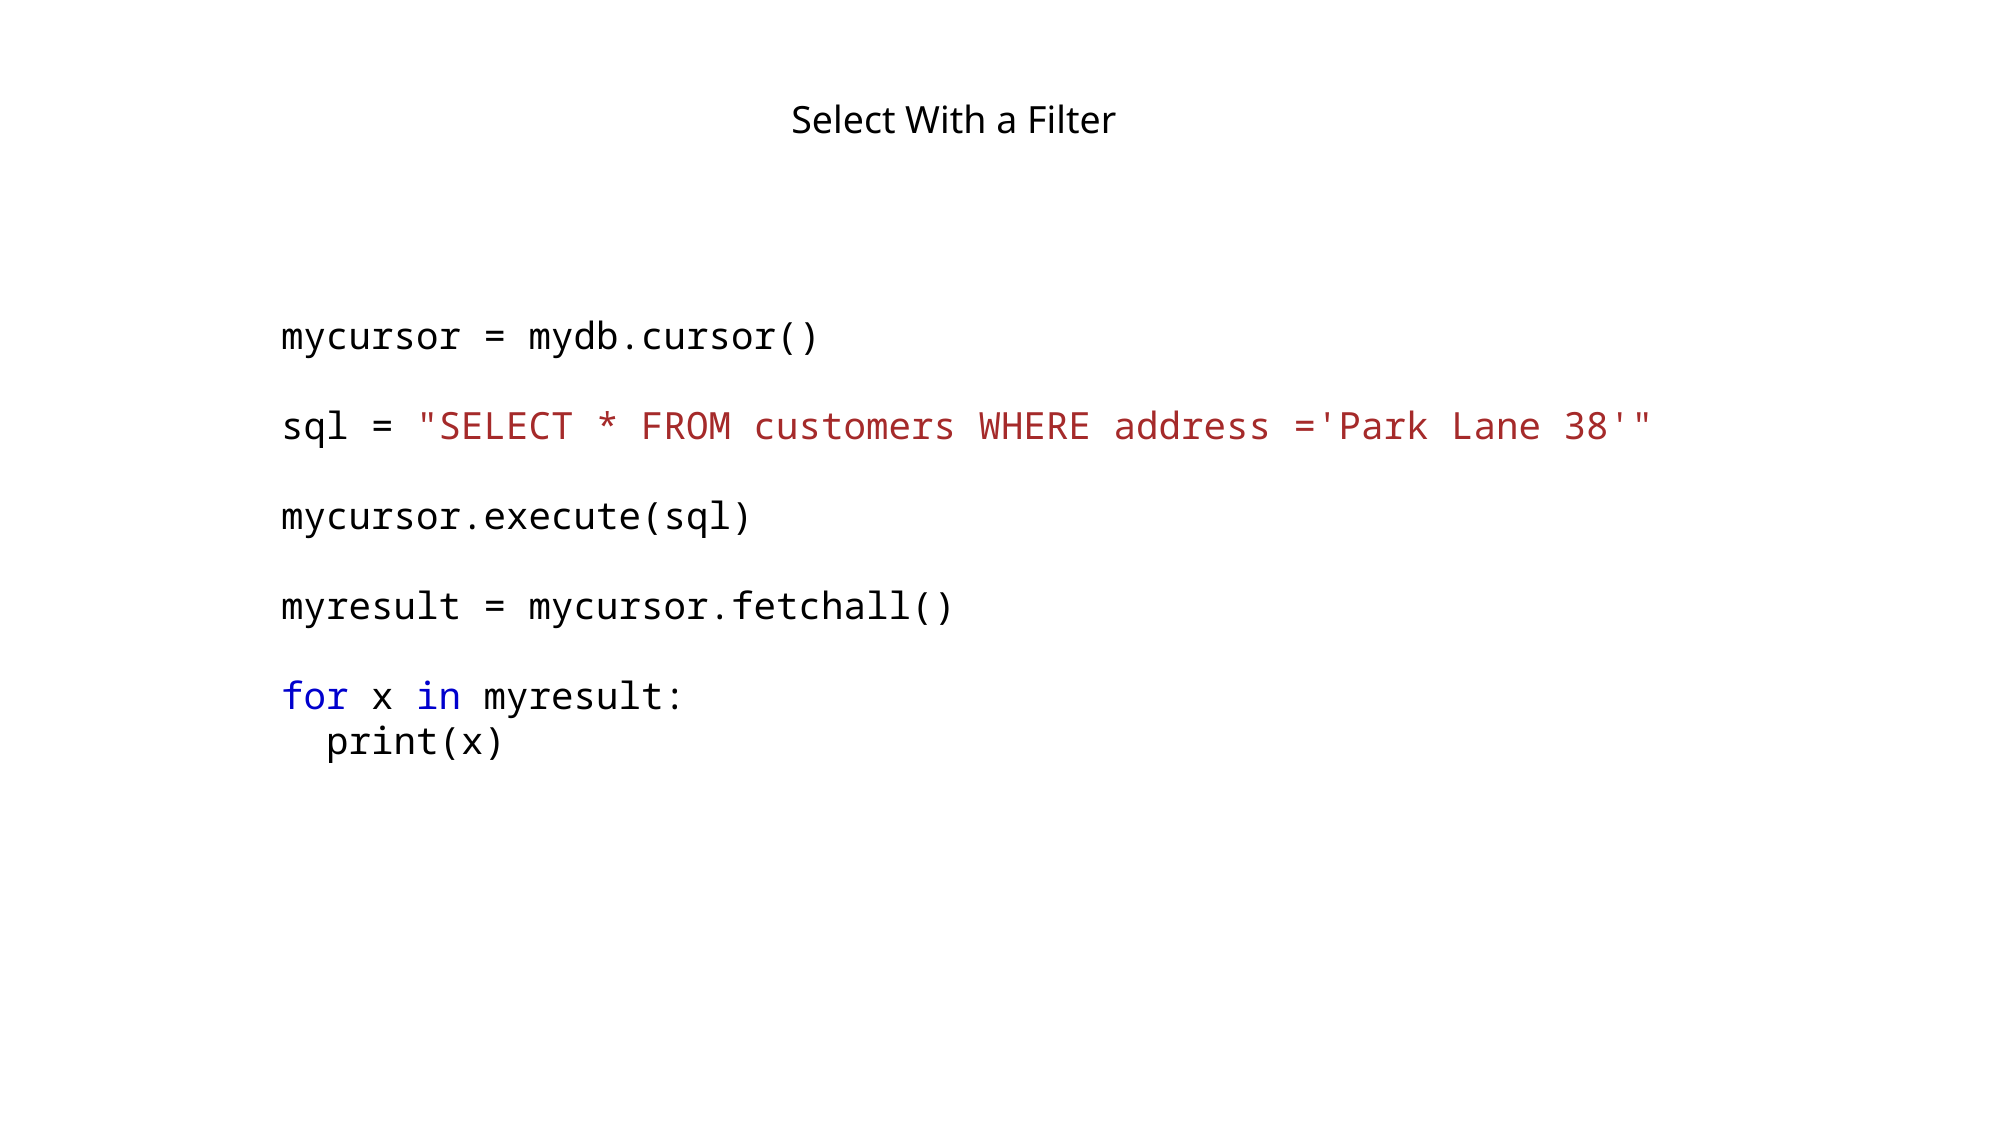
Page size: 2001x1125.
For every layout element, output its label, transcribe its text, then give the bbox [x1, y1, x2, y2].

text_box mycursor = mydb.cursor() sql = "SELECT * FROM customers WHERE address ='Park Lane 38'" mycursor.execute(sql) myresult = mycursor.fetchall() for x in myresult: print(x) [266, 304, 1776, 770]
text_box Select With a Filter [776, 88, 1132, 148]
